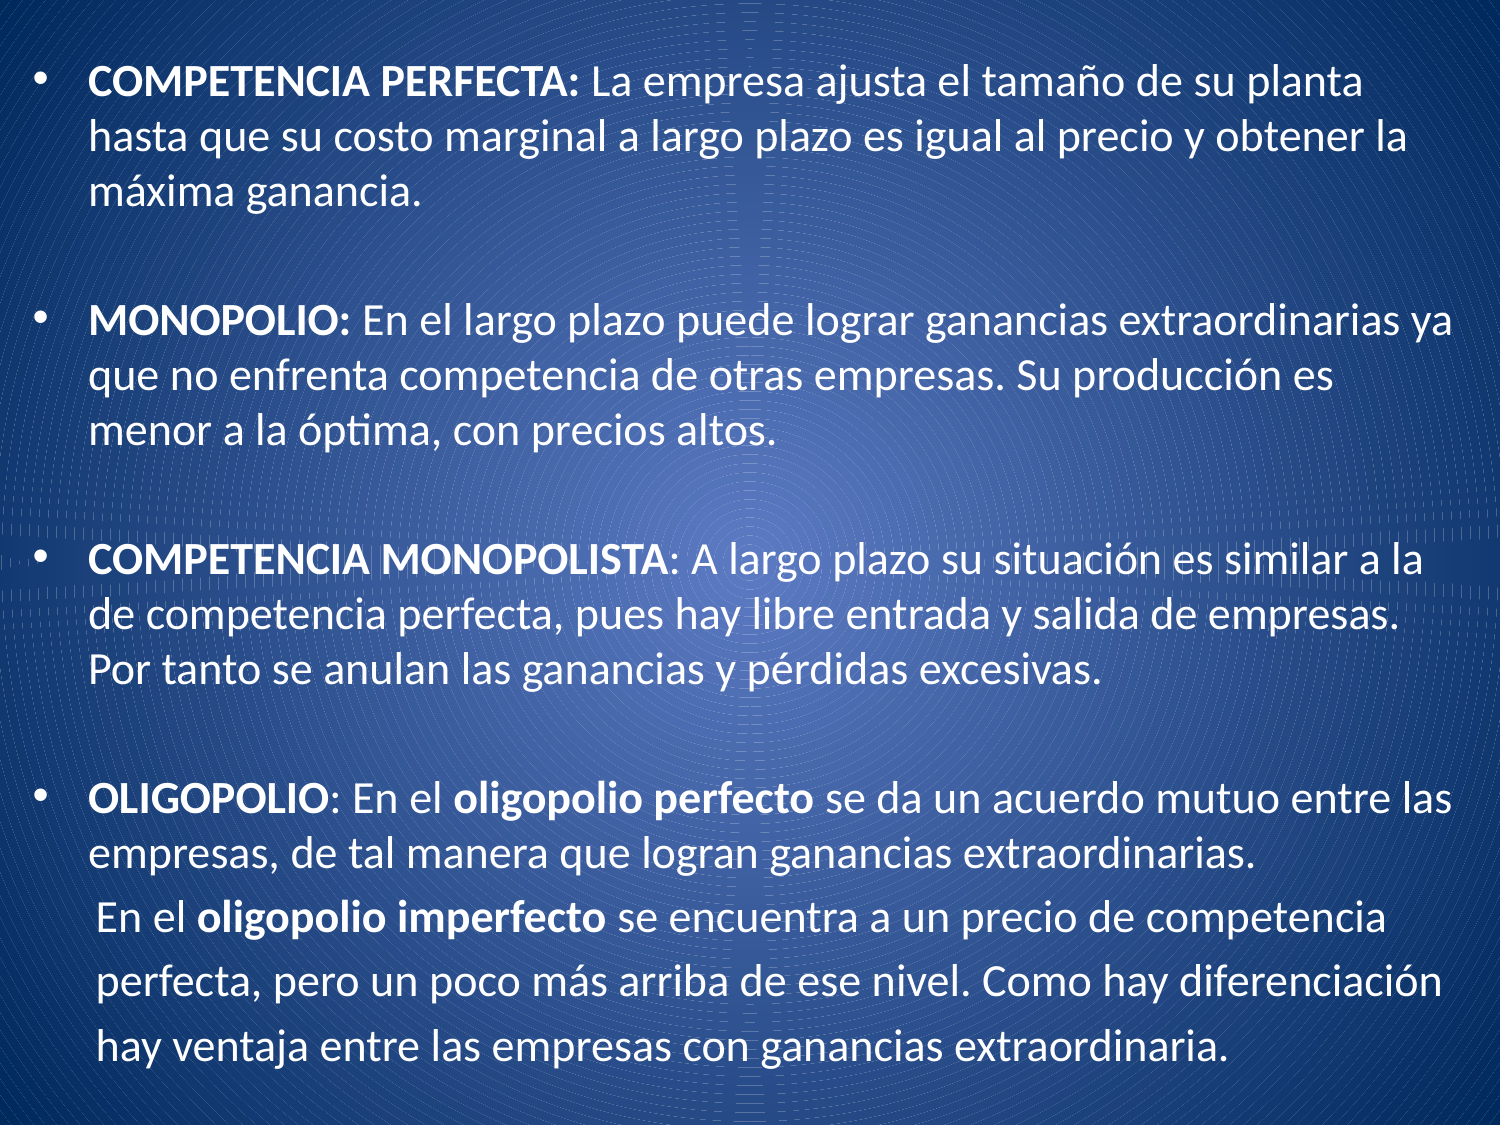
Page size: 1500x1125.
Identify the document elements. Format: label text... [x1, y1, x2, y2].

list COMPETENCIA PERFECTA: La empresa ajusta el tamaño de su planta hasta que su costo marginal a largo plazo es igual al precio y obtener la máxima ganancia. MONOPOLIO: En el largo plazo puede lograr ganancias extraordinarias ya que no enfrenta competencia de otras empresas. Su producción es menor a la óptima, con precios altos. COMPETENCIA MONOPOLISTA: A largo plazo su situación es similar a la de competencia perfecta, pues hay libre entrada y salida de empresas. Por tanto se anulan las ganancias y pérdidas excesivas. OLIGOPOLIO: En el oligopolio perfecto se da un acuerdo mutuo entre las empresas, de tal manera que logran ganancias extraordinarias. En el oligopolio imperfecto se encuentra a un precio de competencia perfecta, pero un poco más arriba de ese nivel. Como hay diferenciación hay ventaja entre las empresas con ganancias extraordinaria. [17, 42, 1483, 1106]
